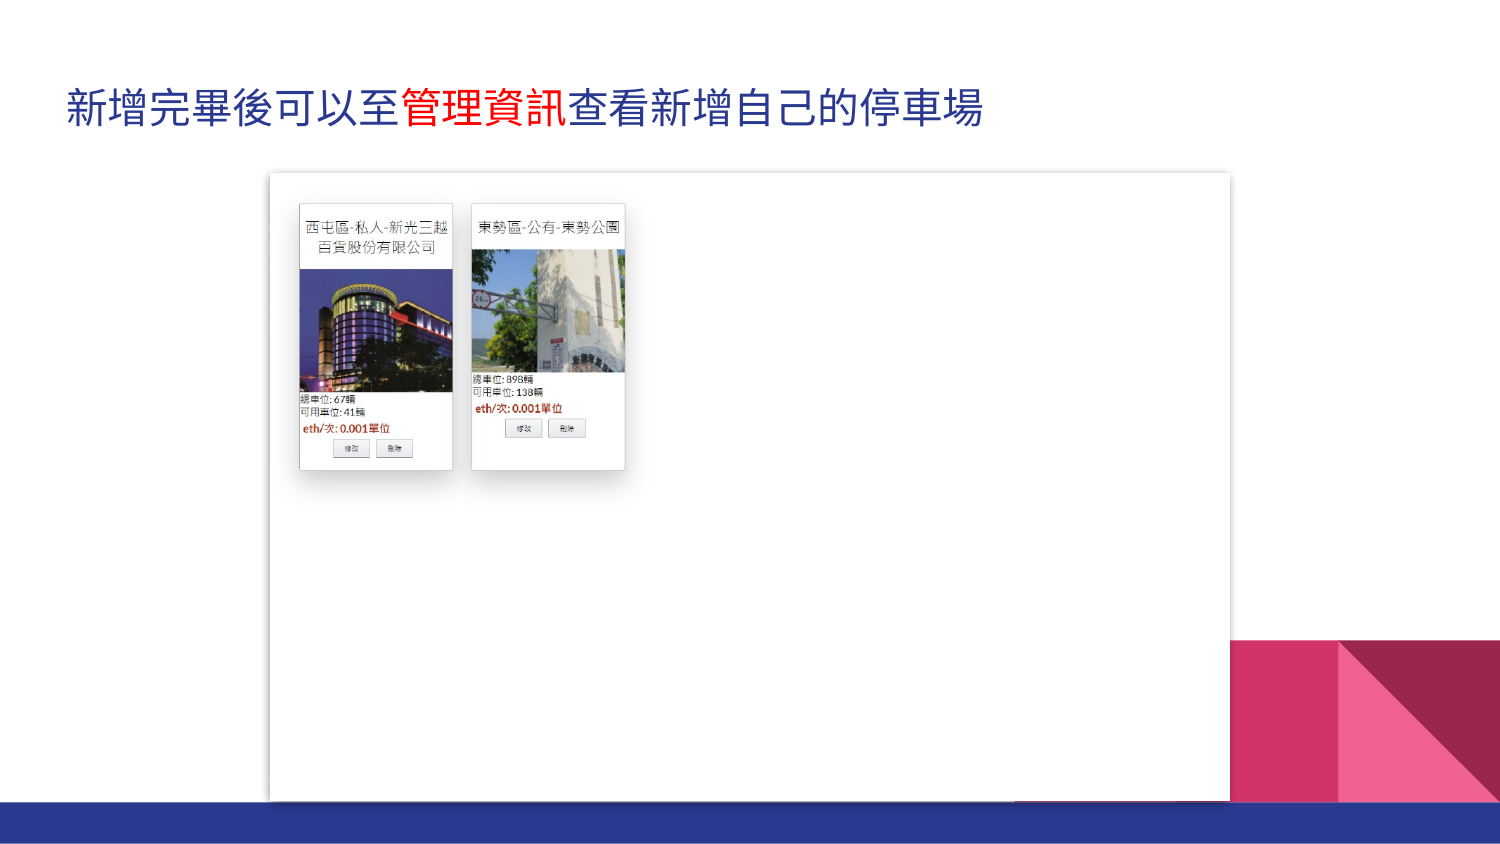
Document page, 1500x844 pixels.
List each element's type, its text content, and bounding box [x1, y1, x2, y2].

picture [270, 173, 1230, 801]
title 新增完畢後可以至管理資訊查看新增自己的停車場 [51, 67, 1449, 167]
